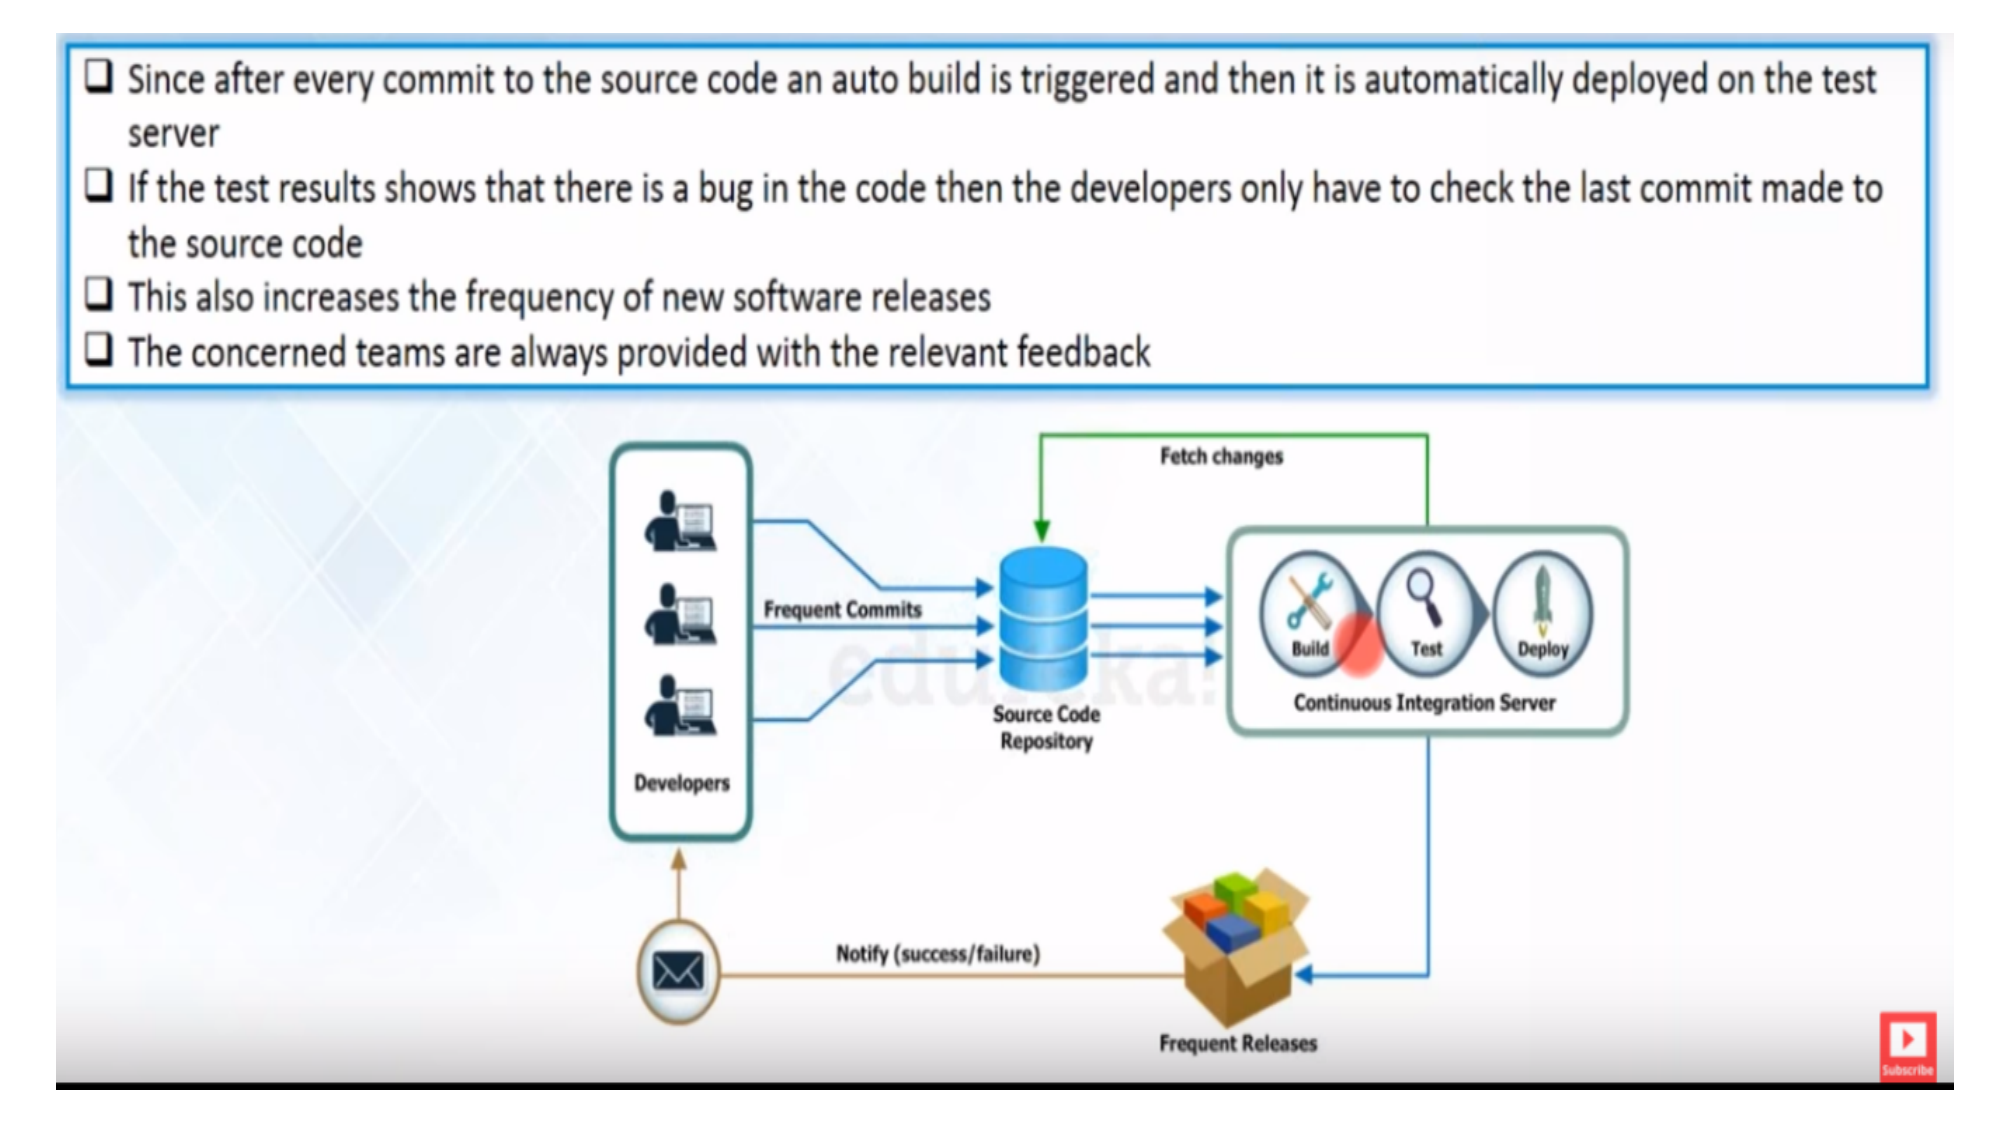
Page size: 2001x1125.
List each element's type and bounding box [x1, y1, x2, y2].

list [56, 33, 1954, 1090]
